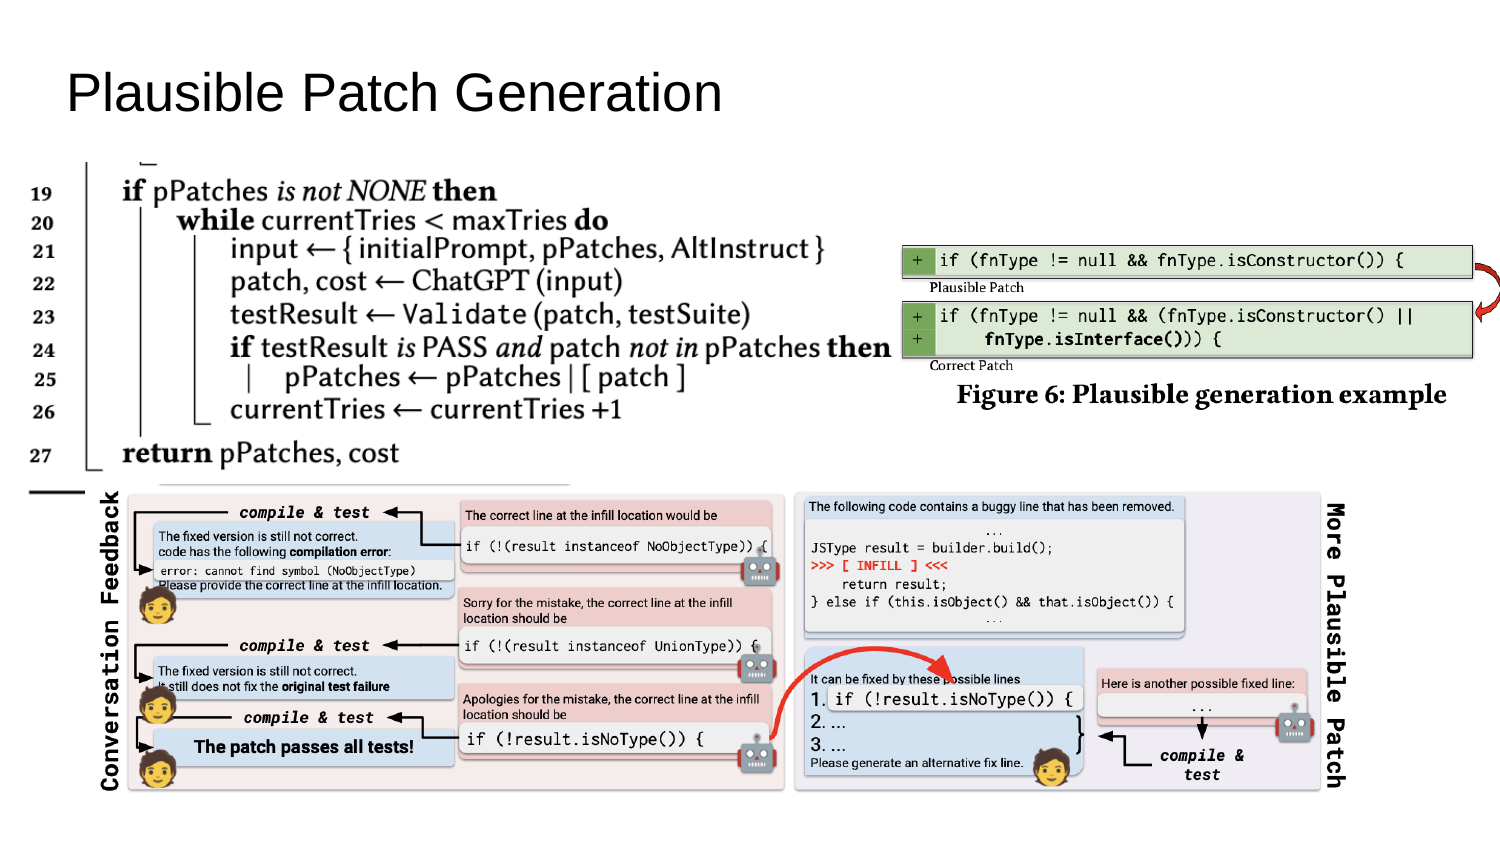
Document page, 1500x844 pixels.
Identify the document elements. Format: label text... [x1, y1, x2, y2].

title Plausible Patch Generation [51, 42, 1313, 131]
picture [18, 162, 1500, 802]
